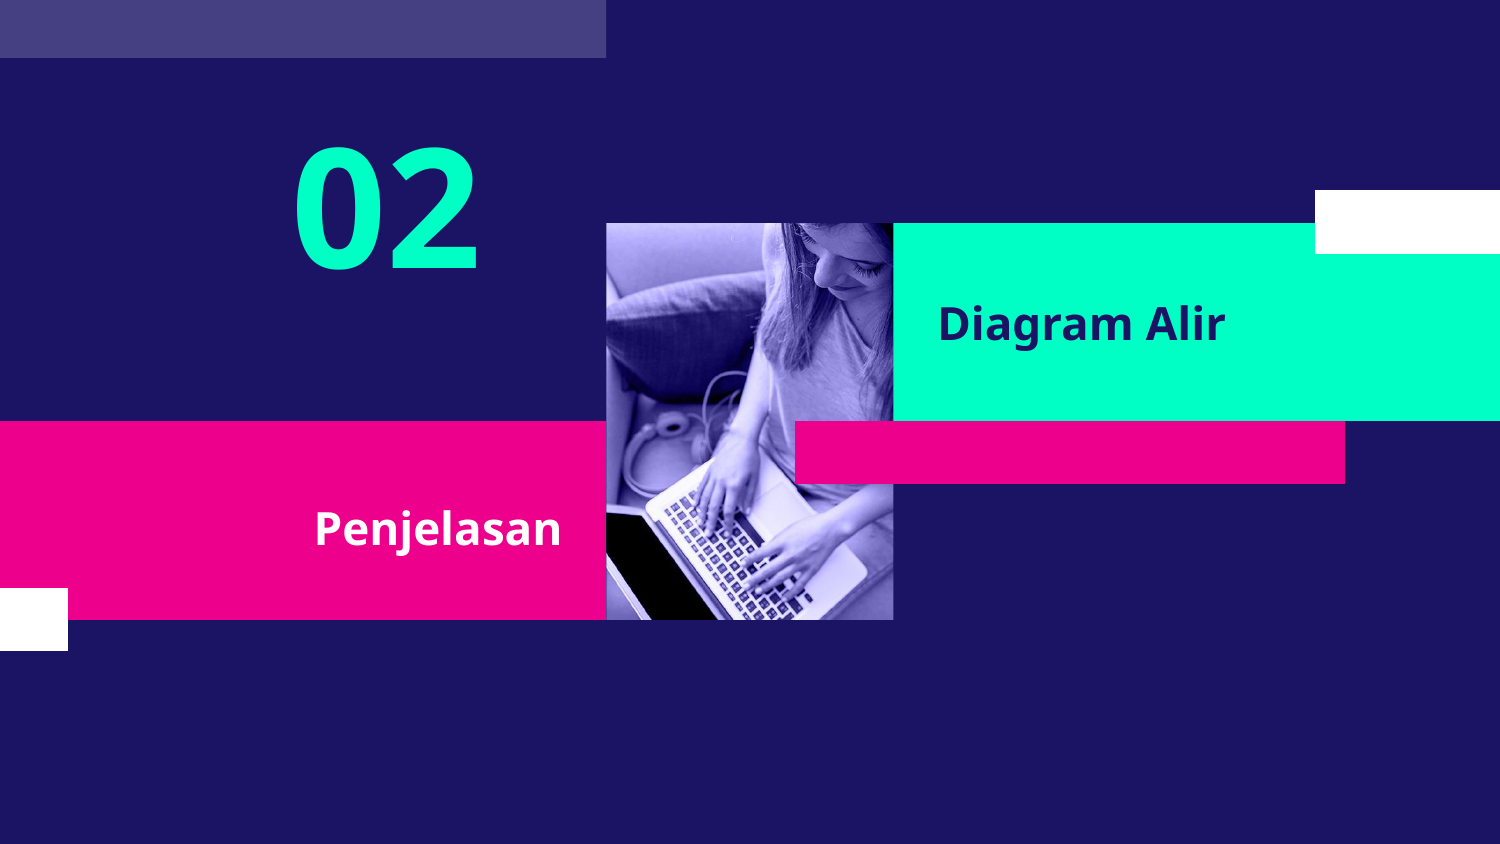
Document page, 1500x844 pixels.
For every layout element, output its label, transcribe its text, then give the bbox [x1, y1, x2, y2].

text_box [898, 421, 1346, 485]
title Diagram Alir [922, 300, 1316, 344]
title Penjelasan [184, 505, 578, 549]
picture [606, 222, 894, 620]
text_box 02 [104, 179, 498, 223]
